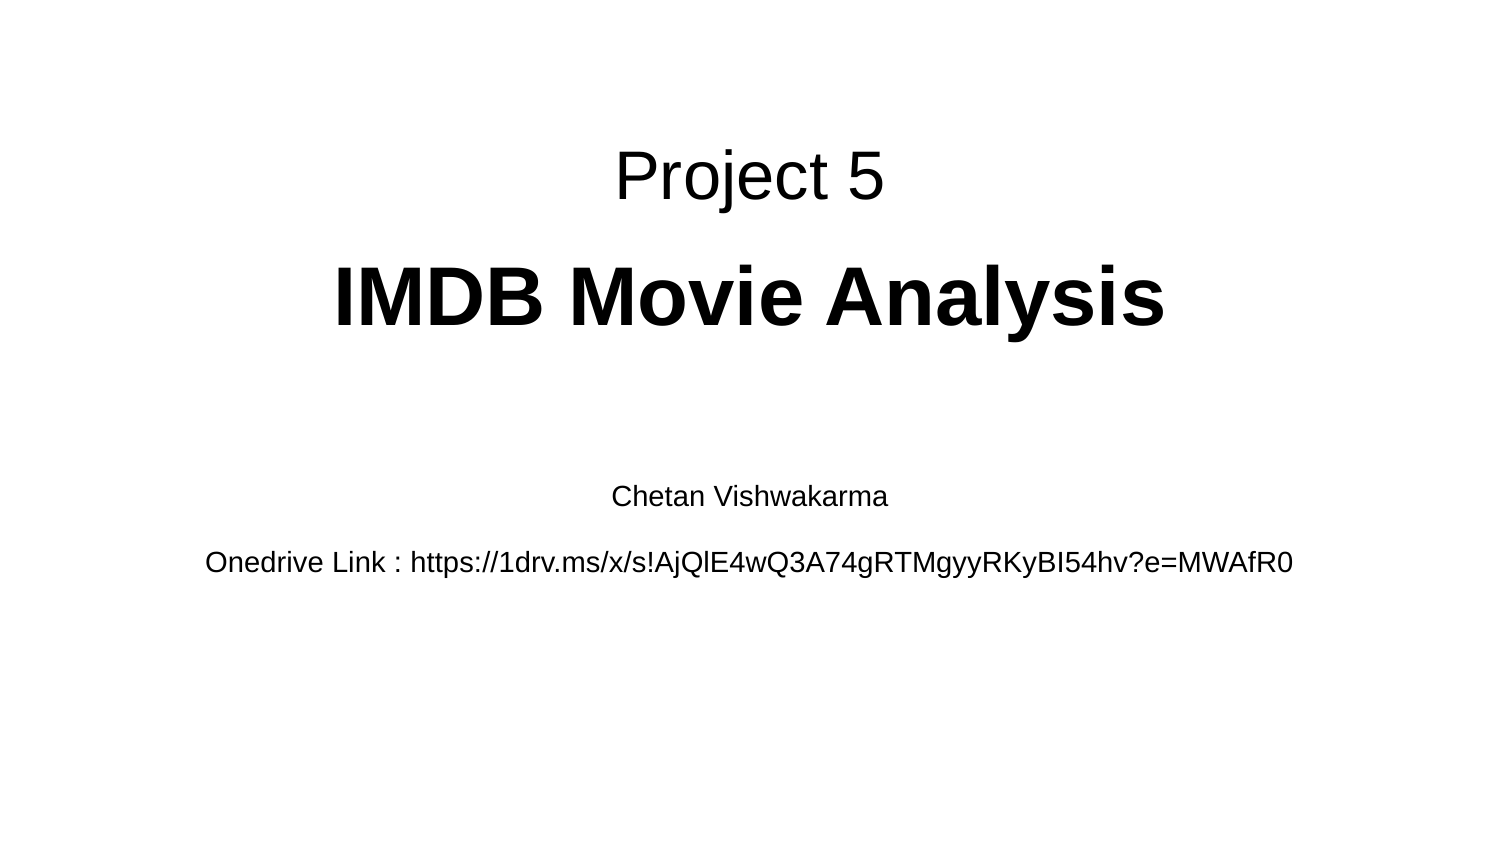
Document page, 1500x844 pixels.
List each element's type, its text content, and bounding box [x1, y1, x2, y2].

subtitle Chetan Vishwakarma Onedrive Link : https://1drv.ms/x/s!AjQlE4wQ3A74gRTMgyyRKyBI54hv?e=MWAfR0 [51, 464, 1449, 595]
title Project 5 IMDB Movie Analysis [51, 122, 1449, 459]
